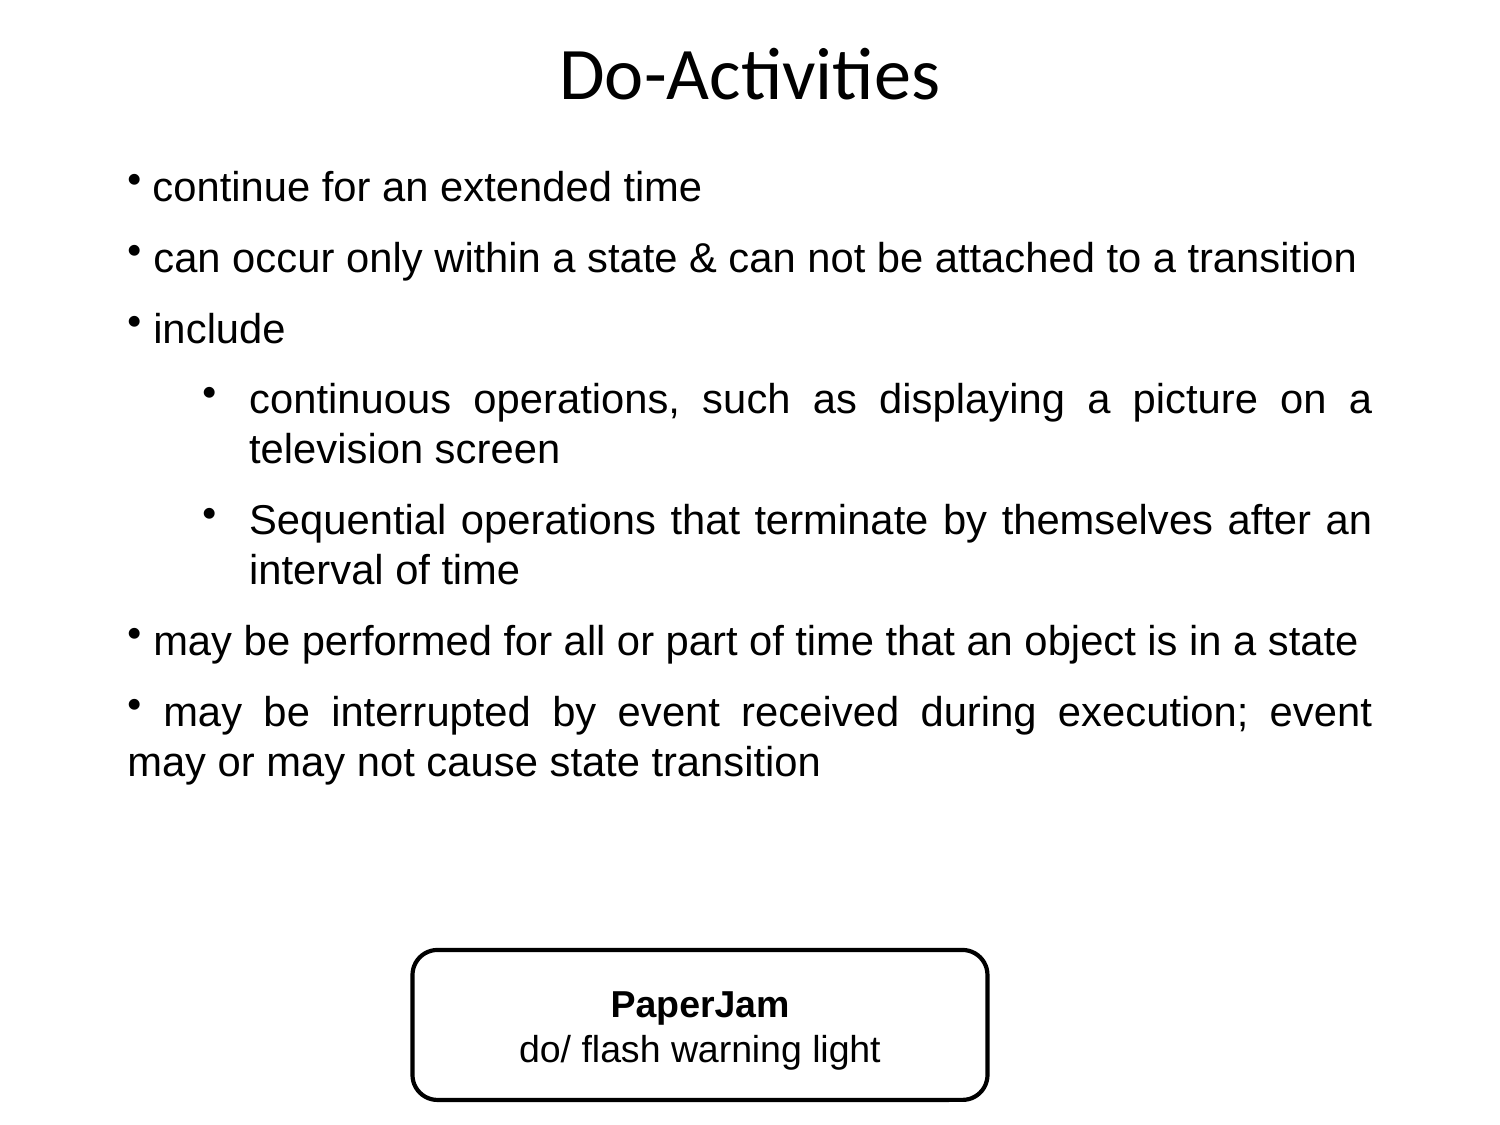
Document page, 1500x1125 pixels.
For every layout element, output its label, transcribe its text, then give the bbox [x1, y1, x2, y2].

text_box PaperJam do/ flash warning light [412, 949, 988, 1100]
title Do-Activities [75, 17, 1425, 123]
text_box continue for an extended time can occur only within a state & can not be attached to a transition include continuous operations, such as displaying a picture on a television screen Sequential operations that terminate by themselves after an interval of time may be performed for all or part of time that an object is in a state may be interrupted by event received during execution; event may or may not cause state transition [112, 152, 1388, 793]
